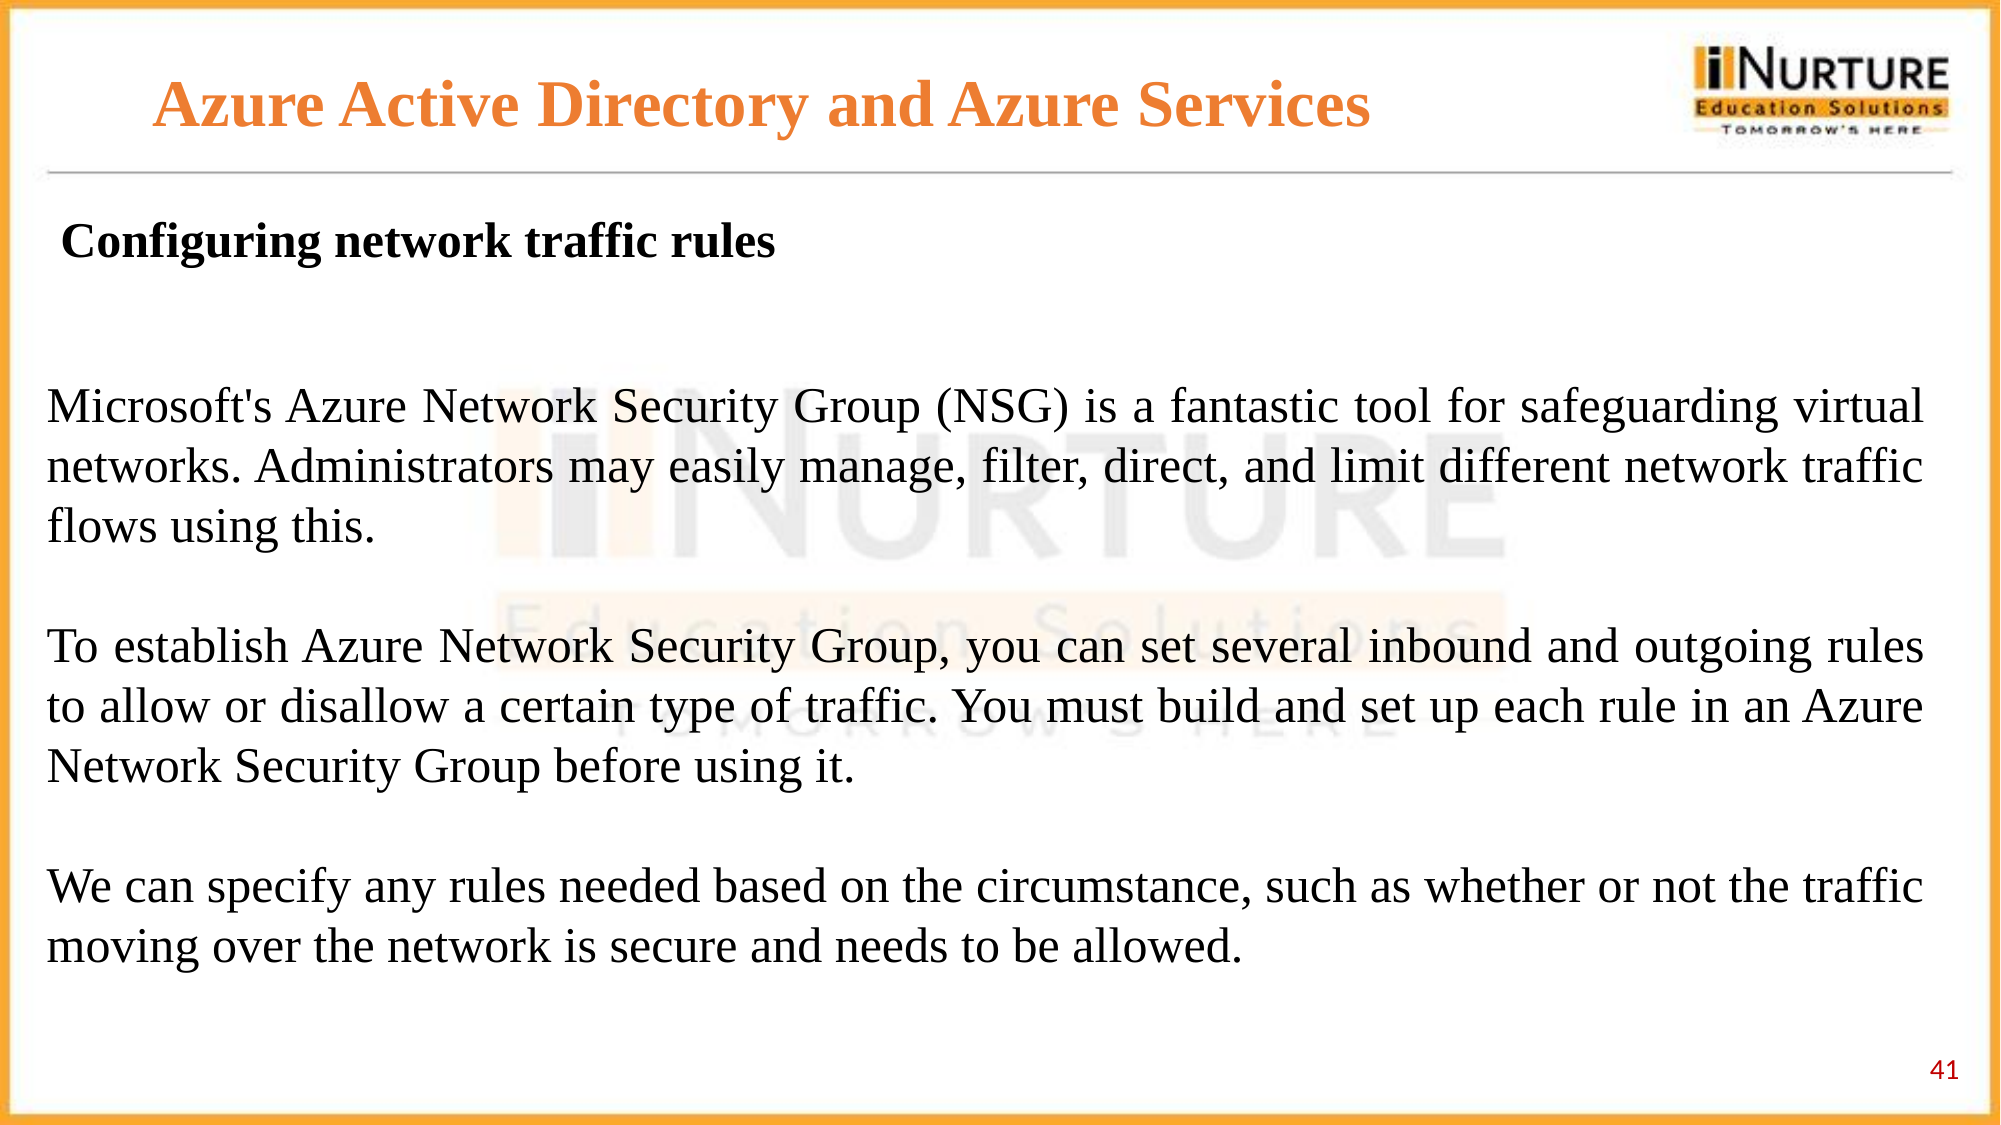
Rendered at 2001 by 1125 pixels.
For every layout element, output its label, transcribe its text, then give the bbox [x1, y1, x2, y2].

text_box Microsoft's Azure Network Security Group (NSG) is a fantastic tool for safeguarding virtual networks. Administrators may easily manage, filter, direct, and limit different network traffic flows using this. To establish Azure Network Security Group, you can set several inbound and outgoing rules to allow or disallow a certain type of traffic. You must build and set up each rule in an Azure Network Security Group before using it. We can specify any rules needed based on the circumstance, such as whether or not the traffic moving over the network is secure and needs to be allowed. [31, 364, 1941, 980]
list Configuring network traffic rules [45, 206, 1955, 860]
picture [0, 0, 2001, 1125]
title Azure Active Directory and Azure Services [137, 59, 1540, 150]
slide_number ‹#› [1840, 1042, 1975, 1103]
